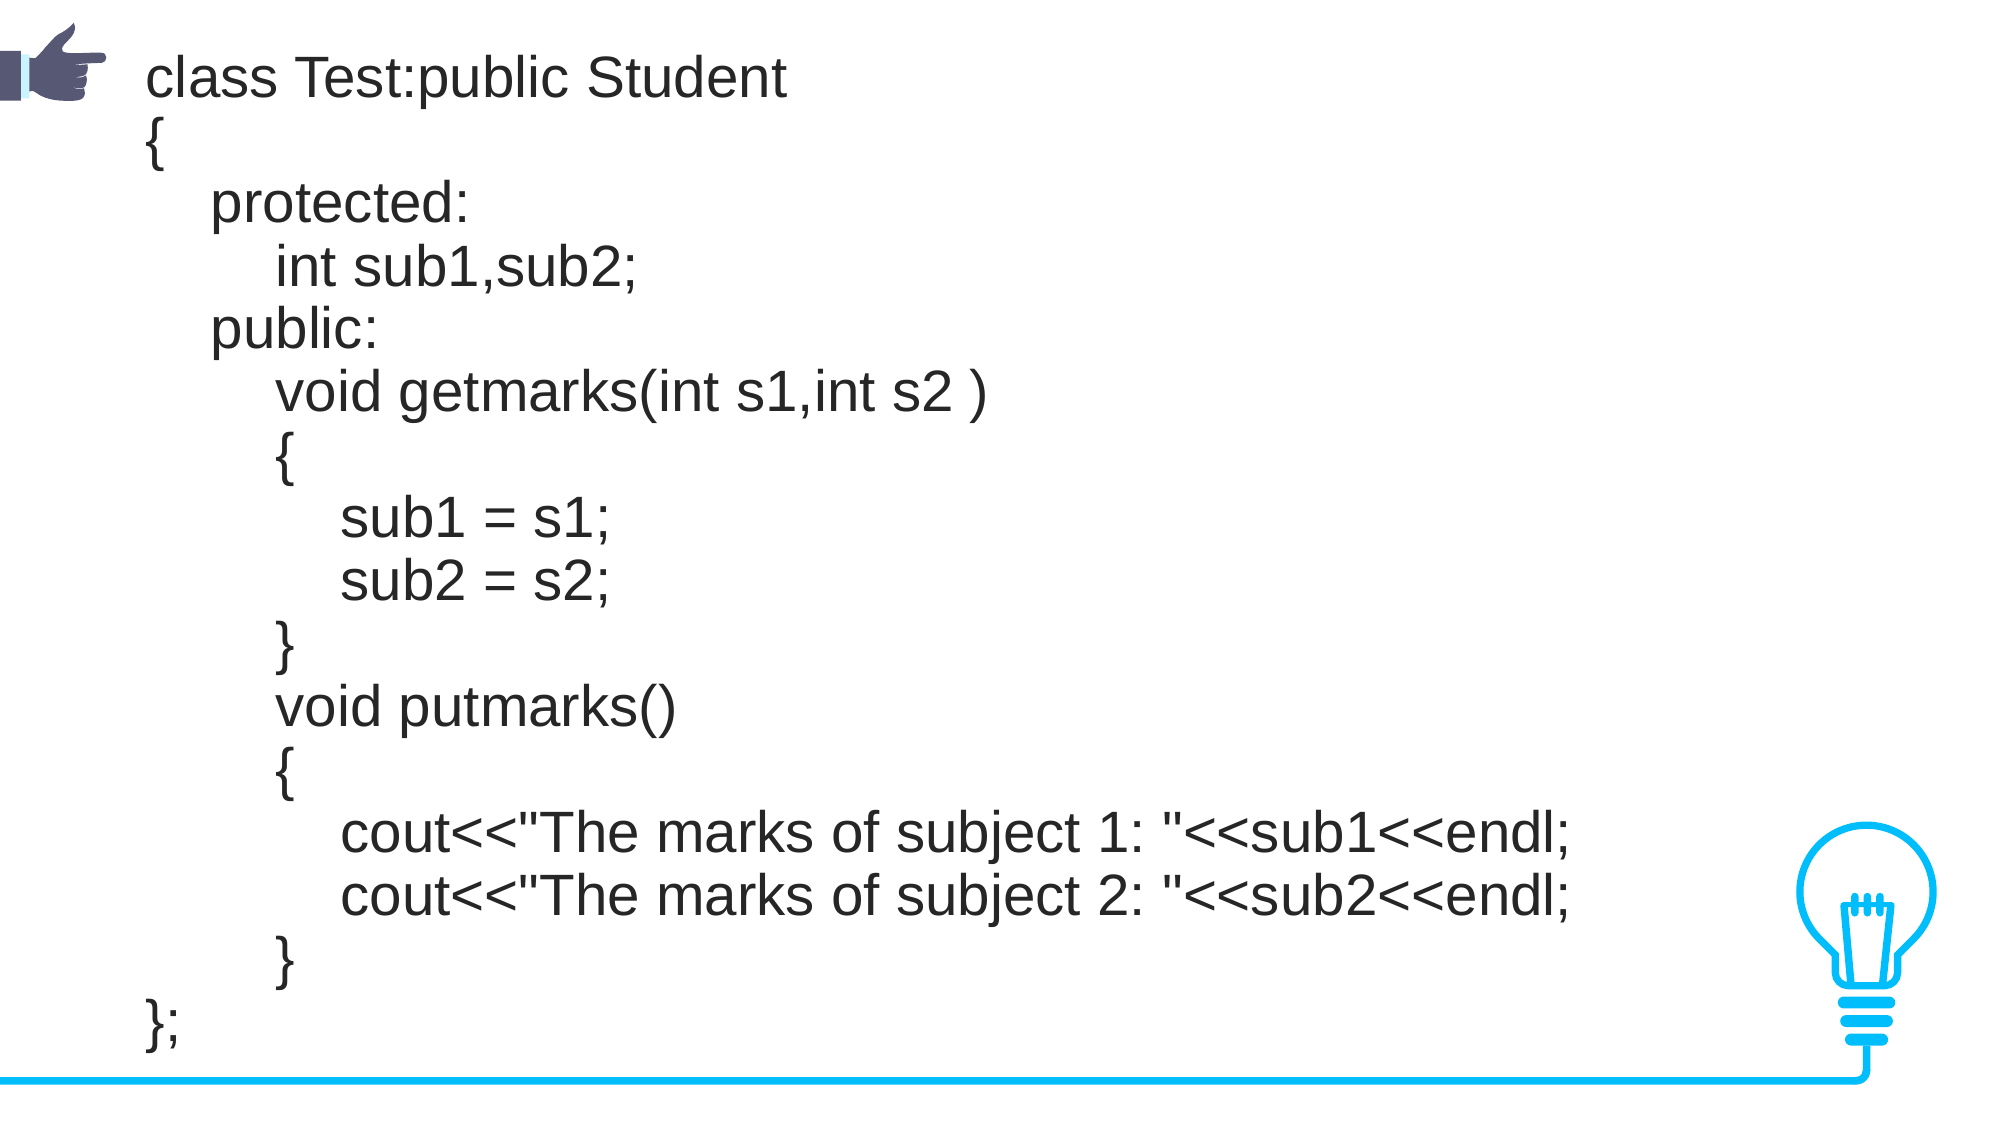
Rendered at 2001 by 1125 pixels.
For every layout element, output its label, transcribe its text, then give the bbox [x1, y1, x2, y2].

list class Test:public Student { protected: int sub1,sub2; public: void getmarks(int s1,int s2 ) { sub1 = s1; sub2 = s2; } void putmarks() { cout<<"The marks of subject 1: "<<sub1<<endl; cout<<"The marks of subject 2: "<<sub2<<endl; } }; [130, 46, 1927, 1055]
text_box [0, 22, 107, 101]
